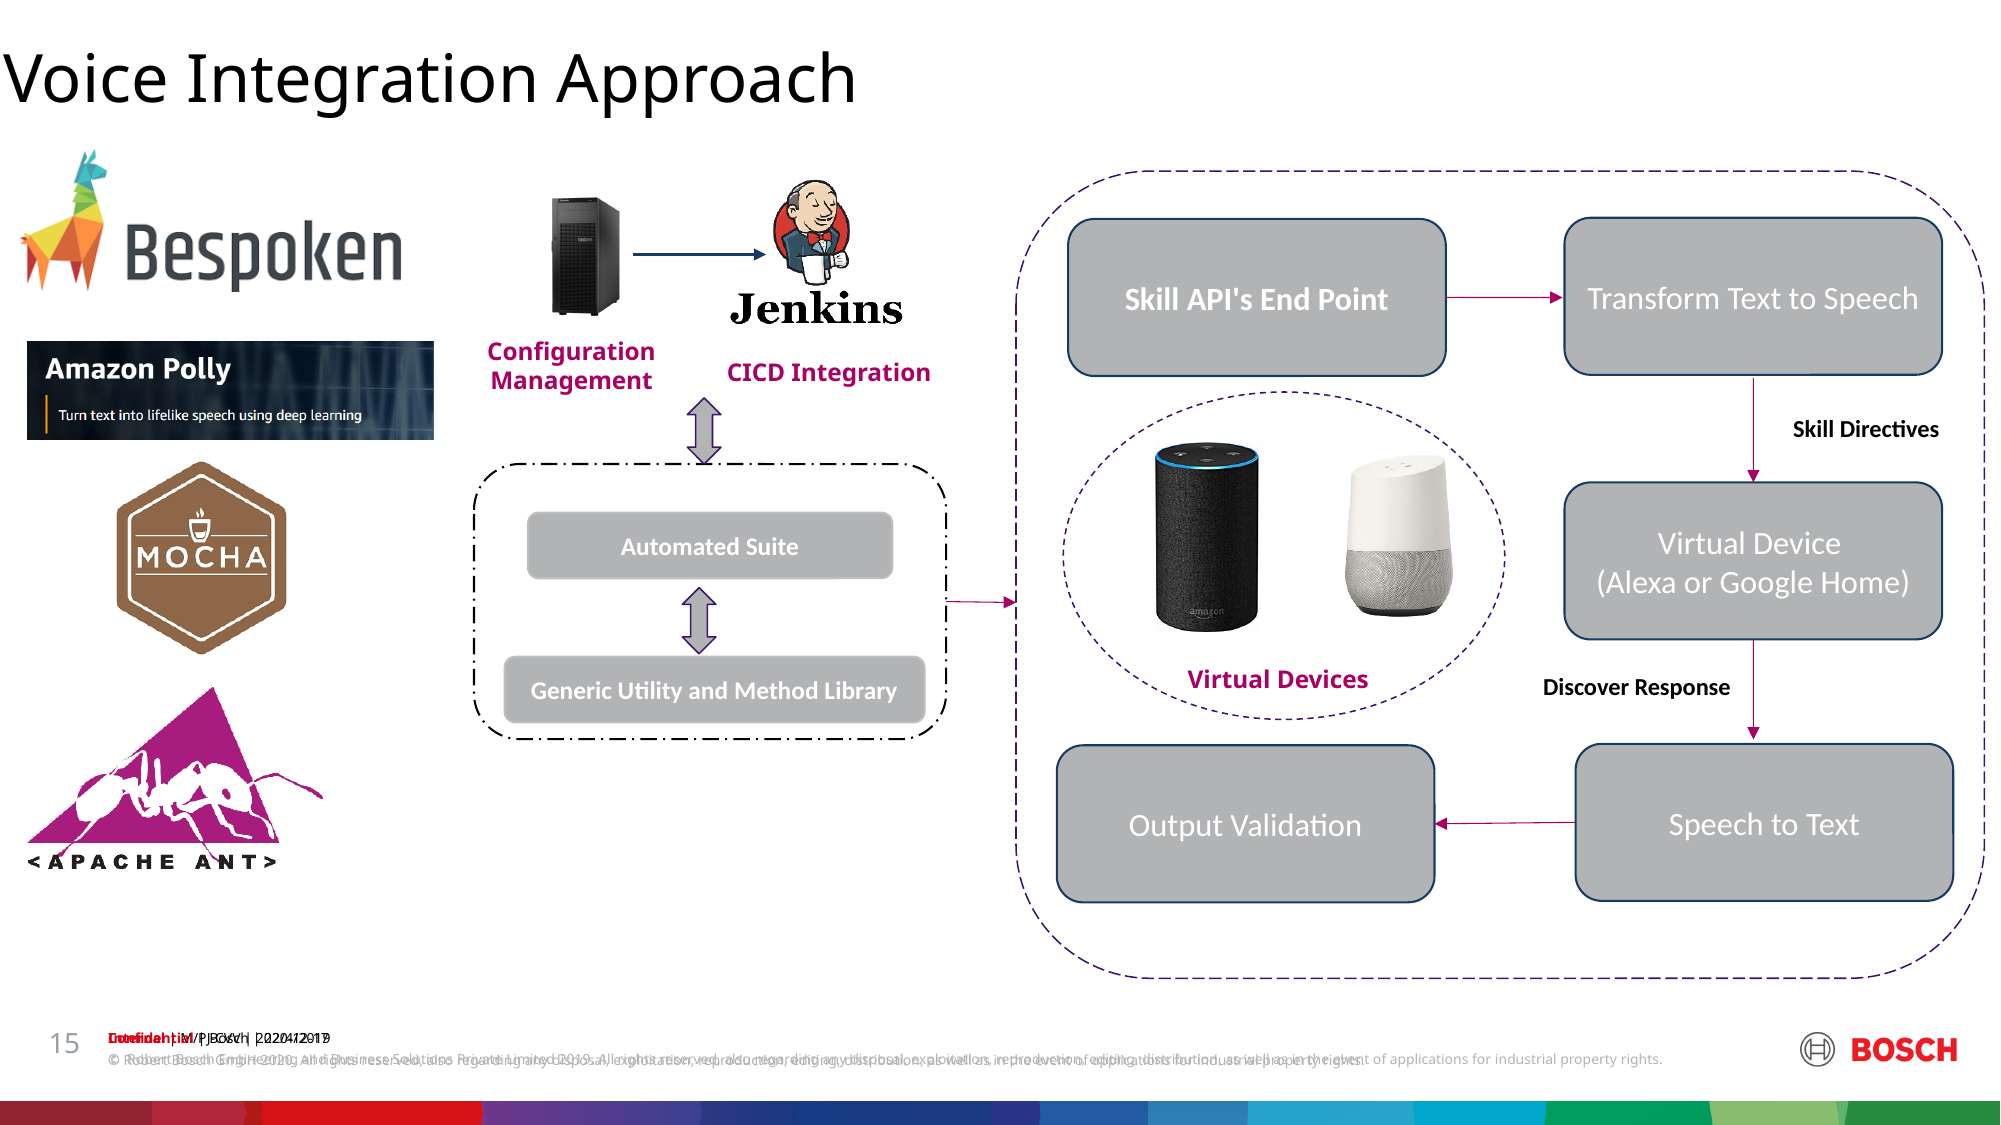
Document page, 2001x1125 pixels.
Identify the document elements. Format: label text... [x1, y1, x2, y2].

picture [1545, 996, 2000, 1125]
text_box [1063, 392, 1505, 720]
text_box Voice Integration Approach [0, 38, 875, 125]
text_box Virtual Devices [1144, 683, 1182, 702]
text_box Generic Utility and Method Library [503, 655, 926, 724]
picture [720, 158, 912, 350]
picture [112, 459, 289, 656]
text_box [687, 397, 721, 465]
text_box Confidential | Bosch | 22/4/2019 [107, 1028, 1778, 1049]
text_box Configuration Management [437, 327, 706, 403]
text_box © Robert Bosch Engineering and Business Solutions Private Limited 2019. All rights reserved, also regarding any disposal, exploitation, reproduction, editing, distribution, as well as in the event of applications for industrial property rights. [107, 1049, 1778, 1090]
text_box 15 [48, 1025, 102, 1101]
picture [1315, 452, 1482, 619]
text_box [472, 462, 948, 741]
text_box [1015, 171, 1985, 979]
picture [18, 149, 403, 292]
text_box Discover Response [1528, 664, 1753, 709]
picture [1111, 442, 1302, 632]
picture [27, 341, 434, 440]
text_box Skill Directives [1778, 405, 1964, 450]
picture [27, 685, 323, 869]
picture [0, 1101, 1414, 1125]
text_box [682, 587, 716, 654]
text_box Virtual Devices [1386, 690, 1413, 702]
picture [487, 195, 688, 319]
text_box CICD Integration [695, 348, 964, 395]
text_box Automated Suite [526, 511, 894, 580]
